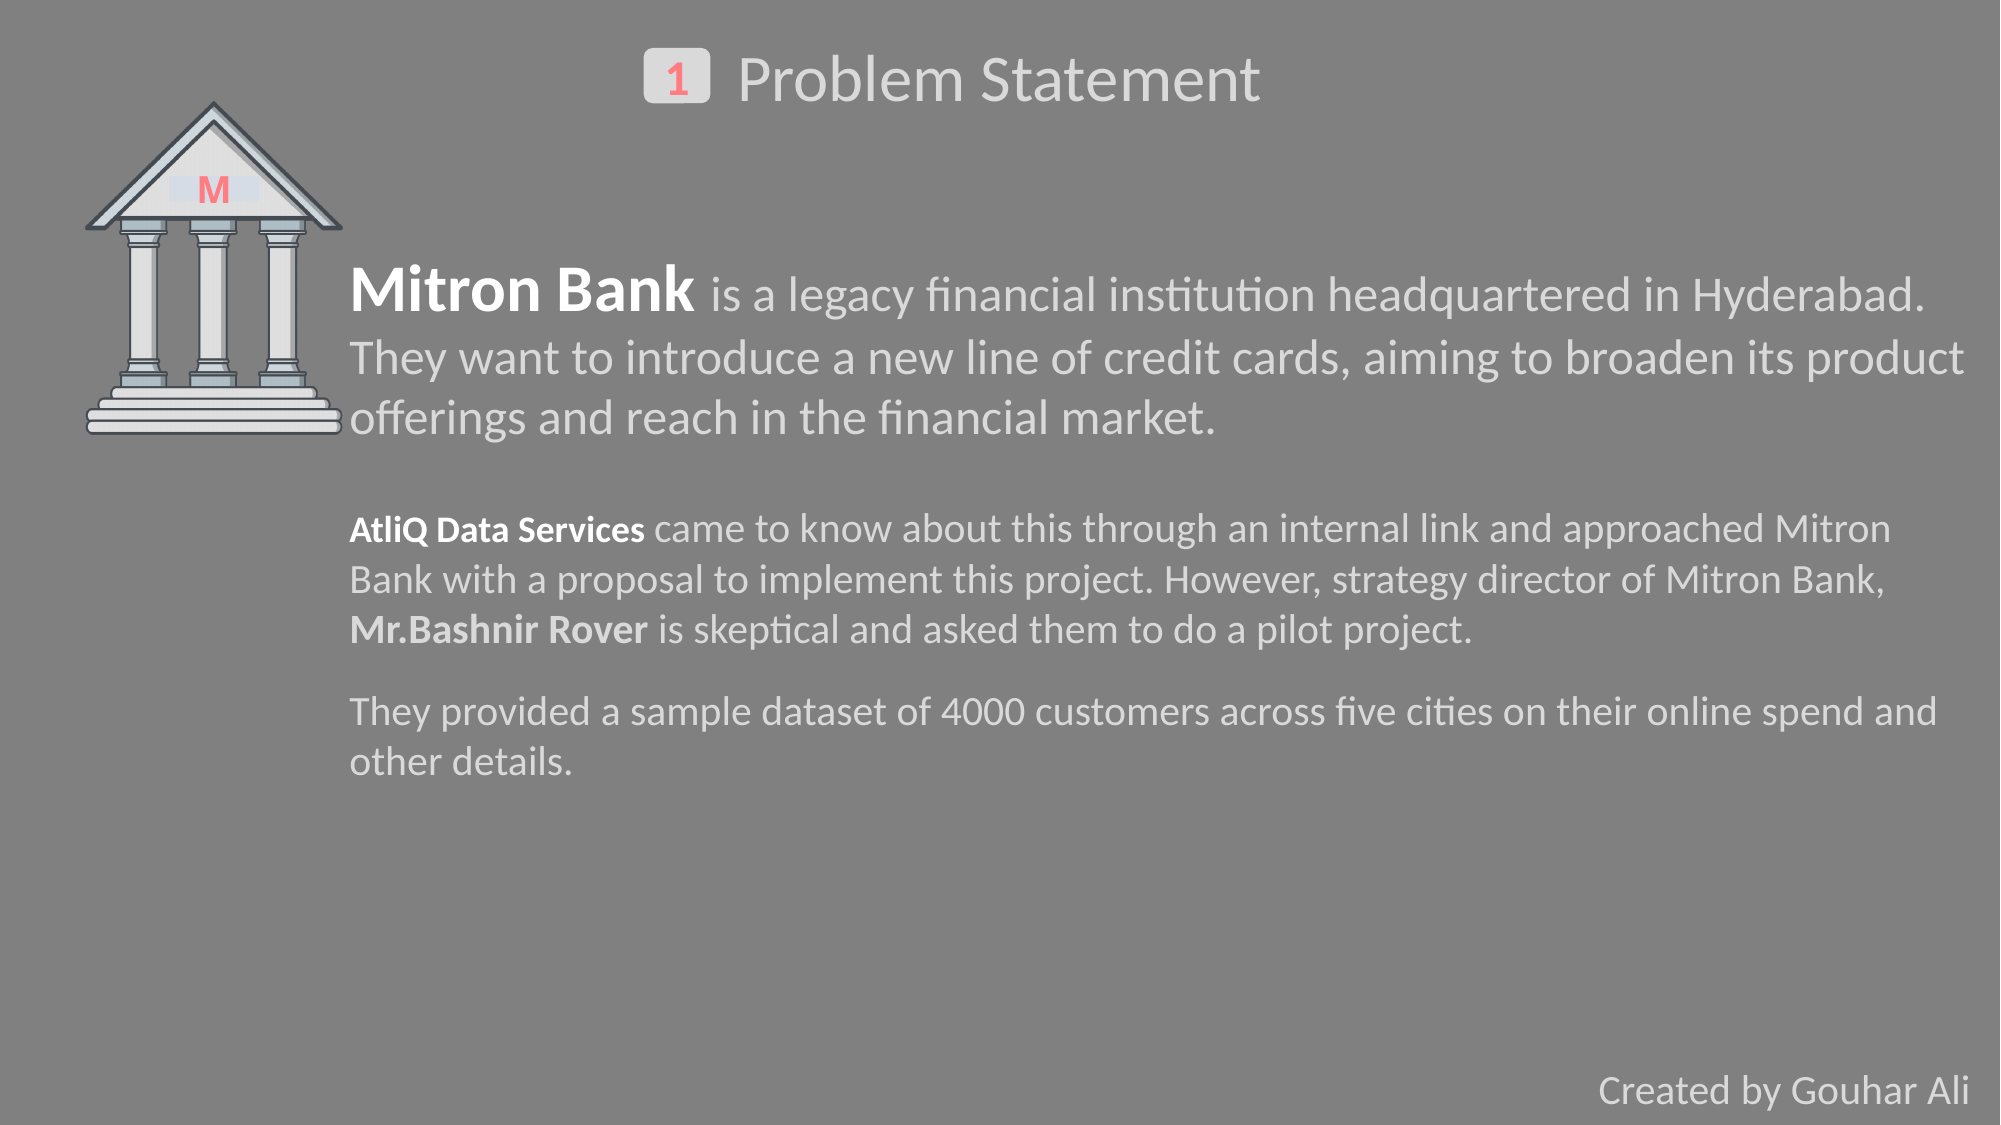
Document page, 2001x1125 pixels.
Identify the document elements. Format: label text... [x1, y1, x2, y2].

text_box Mitron Bank is a legacy financial institution headquartered in Hyderabad. They want to introduce a new line of credit cards, aiming to broaden its product offerings and reach in the financial market. [397, 237, 2000, 453]
text_box Problem Statement [507, 27, 1493, 123]
text_box Created by Gouhar Ali [1583, 1055, 2000, 1120]
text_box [30, 47, 397, 487]
text_box They provided a sample dataset of 4000 customers across five cities on their online spend and other details. [334, 676, 1981, 792]
text_box 1 [642, 46, 712, 105]
text_box AtliQ Data Services came to know about this through an internal link and approached Mitron Bank with a proposal to implement this project. However, strategy director of Mitron Bank, Mr.Bashnir Rover is skeptical and asked them to do a pilot project. [334, 493, 1981, 659]
